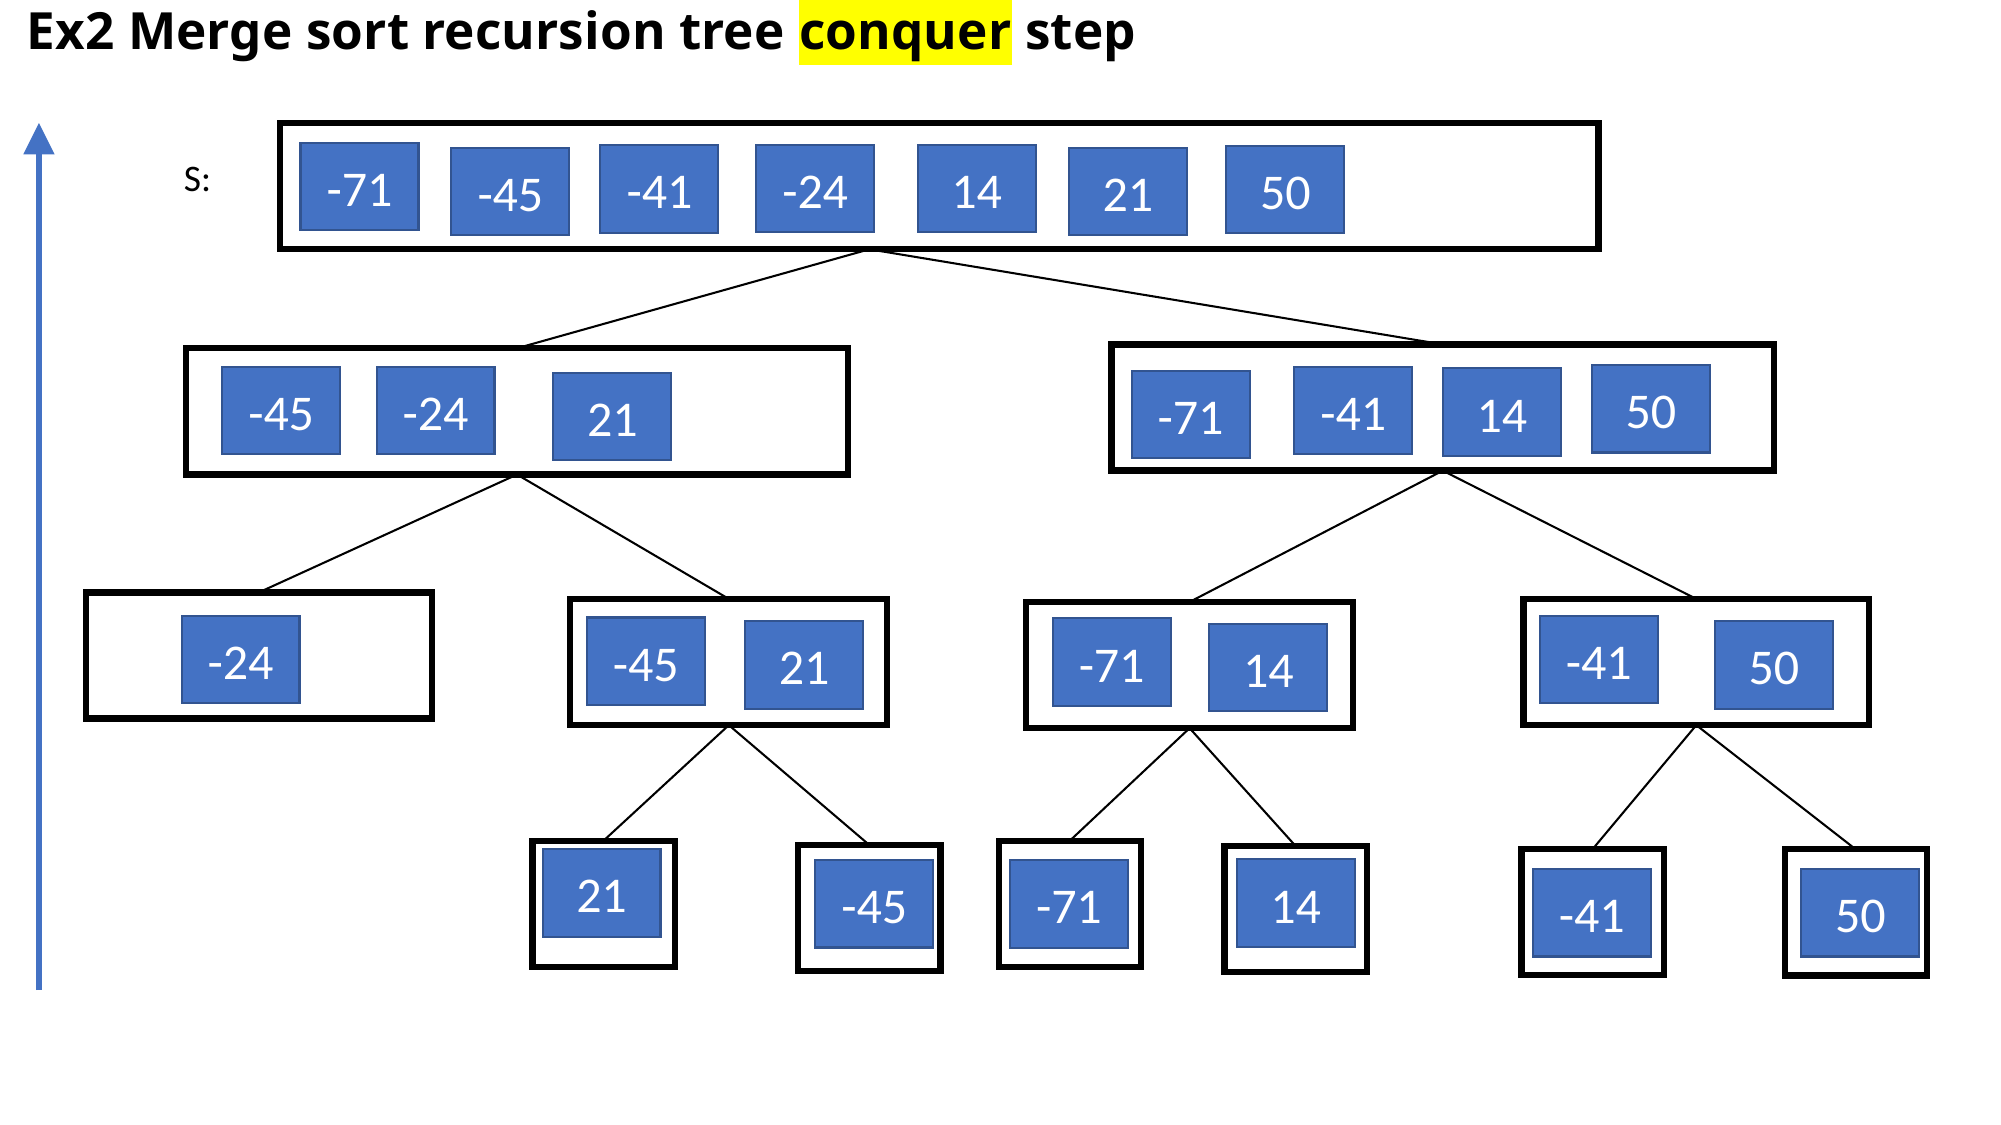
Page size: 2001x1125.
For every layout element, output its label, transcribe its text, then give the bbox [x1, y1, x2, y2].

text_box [1069, 728, 1189, 841]
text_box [1443, 470, 1697, 599]
text_box [998, 840, 1142, 968]
text_box -41 [1539, 615, 1659, 704]
text_box 14 [1442, 367, 1562, 457]
text_box [569, 598, 888, 726]
text_box 14 [917, 144, 1037, 233]
text_box -41 [1532, 868, 1652, 958]
text_box -45 [814, 859, 934, 949]
text_box 50 [1591, 364, 1711, 454]
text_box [603, 725, 728, 841]
text_box -71 [1052, 617, 1172, 707]
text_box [1189, 728, 1296, 846]
text_box -41 [599, 144, 719, 234]
text_box [1025, 601, 1354, 729]
text_box 50 [1225, 145, 1345, 234]
text_box [1224, 845, 1368, 973]
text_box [258, 474, 517, 593]
text_box 14 [1236, 858, 1356, 948]
text_box 21 [1068, 147, 1188, 236]
text_box [797, 844, 941, 972]
text_box 50 [1800, 868, 1920, 958]
text_box [1111, 343, 1775, 472]
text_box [516, 249, 870, 349]
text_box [517, 474, 729, 599]
text_box -45 [221, 366, 341, 455]
text_box -45 [586, 616, 706, 706]
text_box -71 [1131, 370, 1251, 459]
text_box [1784, 848, 1928, 977]
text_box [1592, 725, 1697, 850]
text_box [1189, 470, 1443, 602]
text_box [869, 249, 1443, 345]
text_box [1522, 598, 1870, 726]
text_box [531, 840, 676, 968]
text_box -41 [1293, 366, 1413, 455]
text_box -24 [376, 366, 496, 455]
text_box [1697, 725, 1856, 850]
text_box 21 [744, 620, 864, 710]
text_box -71 [1009, 859, 1129, 949]
text_box -24 [181, 615, 301, 704]
text_box [279, 122, 1600, 250]
text_box -71 [299, 142, 420, 231]
text_box 50 [1714, 620, 1834, 710]
text_box 14 [1208, 623, 1328, 712]
text_box -45 [450, 147, 570, 236]
text_box 21 [552, 372, 672, 461]
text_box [728, 725, 870, 845]
text_box -24 [755, 144, 875, 233]
text_box [1520, 848, 1665, 976]
text_box S: [168, 146, 265, 206]
text_box [185, 347, 849, 475]
text_box [85, 591, 433, 720]
title Ex2 Merge sort recursion tree conquer step [11, 0, 1680, 69]
text_box 21 [542, 848, 662, 938]
